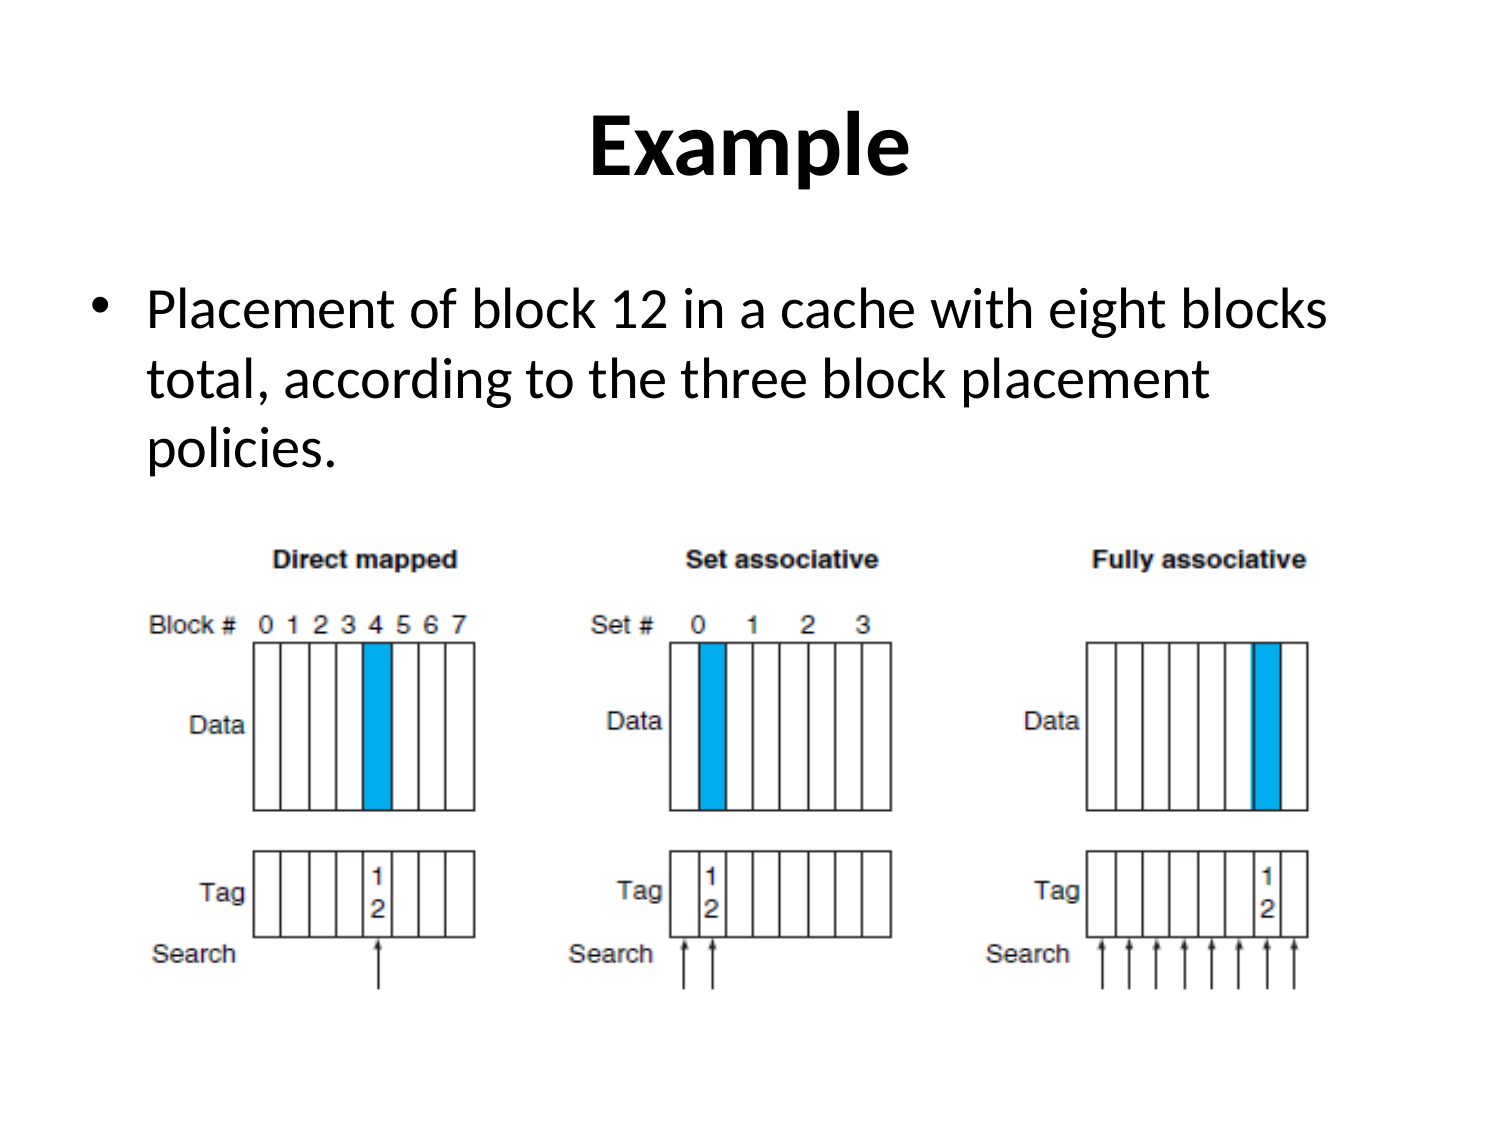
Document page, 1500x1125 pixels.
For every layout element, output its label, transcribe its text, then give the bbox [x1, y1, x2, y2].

list Placement of block 12 in a cache with eight blocks total, according to the three block placement policies. [75, 262, 1425, 486]
title Example [75, 45, 1425, 233]
picture [74, 487, 1426, 1001]
